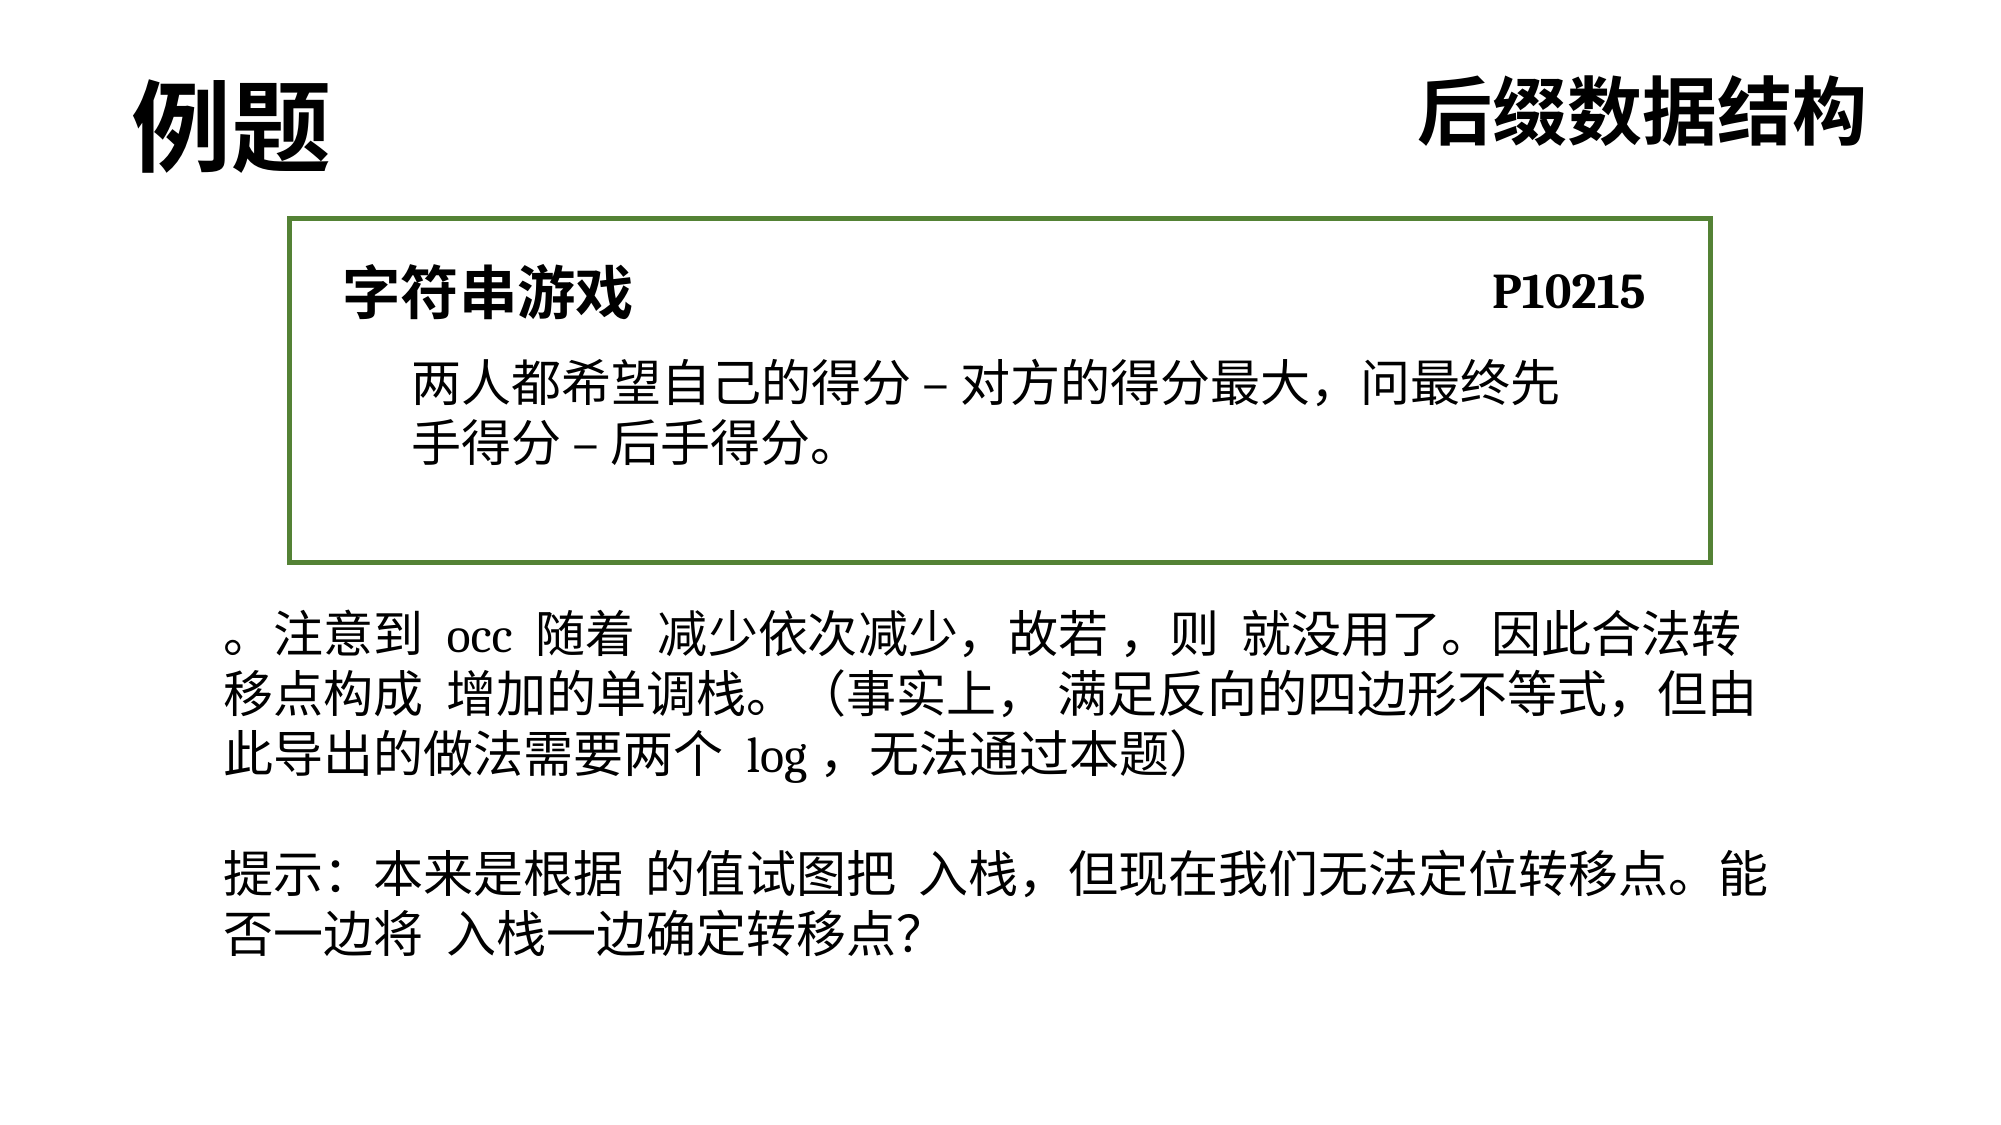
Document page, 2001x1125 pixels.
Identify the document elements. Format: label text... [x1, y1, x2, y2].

text_box 字符串游戏 [327, 248, 649, 334]
text_box 例题 [116, 56, 347, 192]
text_box 后缀数据结构 [1402, 56, 1882, 162]
text_box P10215 [1477, 251, 1661, 327]
text_box [288, 217, 1712, 563]
